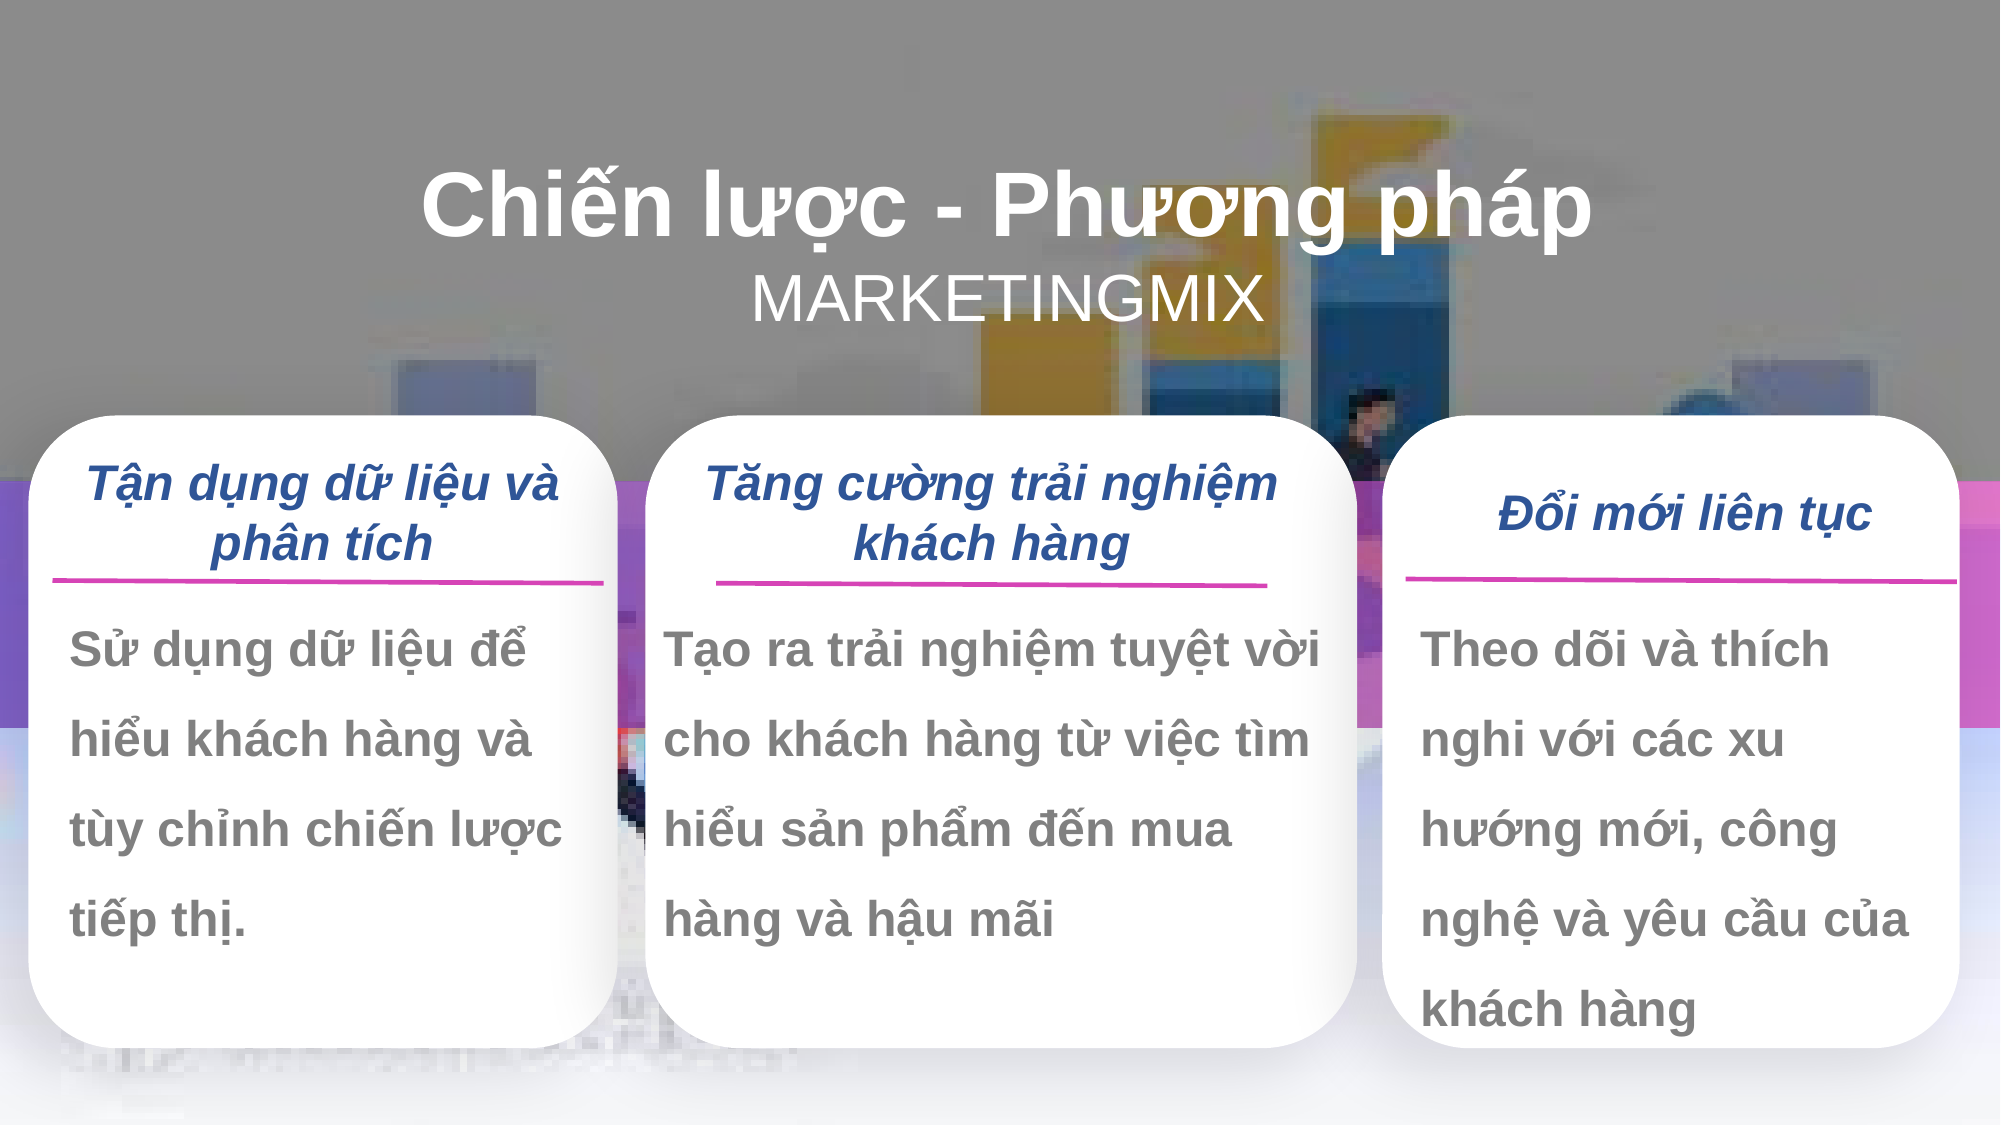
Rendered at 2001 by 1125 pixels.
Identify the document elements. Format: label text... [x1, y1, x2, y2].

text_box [52, 580, 604, 584]
text_box [0, 0, 2000, 482]
text_box [672, 414, 1330, 442]
text_box Sử dụng dữ liệu để hiểu khách hàng và tùy chỉnh chiến lược tiếp thị. [54, 578, 621, 954]
text_box Tăng cường trải nghiệm khách hàng [626, 442, 1357, 578]
picture [0, 0, 2001, 1125]
text_box Tận dụng dữ liệu và phân tích [68, 442, 578, 578]
text_box Theo dõi và thích nghi với các xu hướng mới, công nghệ và yêu cầu của khách hàng [1405, 582, 1956, 1044]
text_box [1959, 482, 2000, 729]
text_box [27, 414, 604, 1050]
text_box Đổi mới liên tục [1425, 473, 1948, 548]
text_box Chiến lược - Phương pháp MARKETINGMIX [375, 137, 1642, 342]
text_box [644, 578, 1334, 1050]
text_box [1381, 414, 1961, 1022]
text_box Tạo ra trải nghiệm tuyệt vời cho khách hàng từ việc tìm hiểu sản phẩm đến mua hàng và hậu mãi [648, 578, 1357, 954]
text_box [1438, 1044, 1903, 1050]
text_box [1405, 578, 1958, 582]
